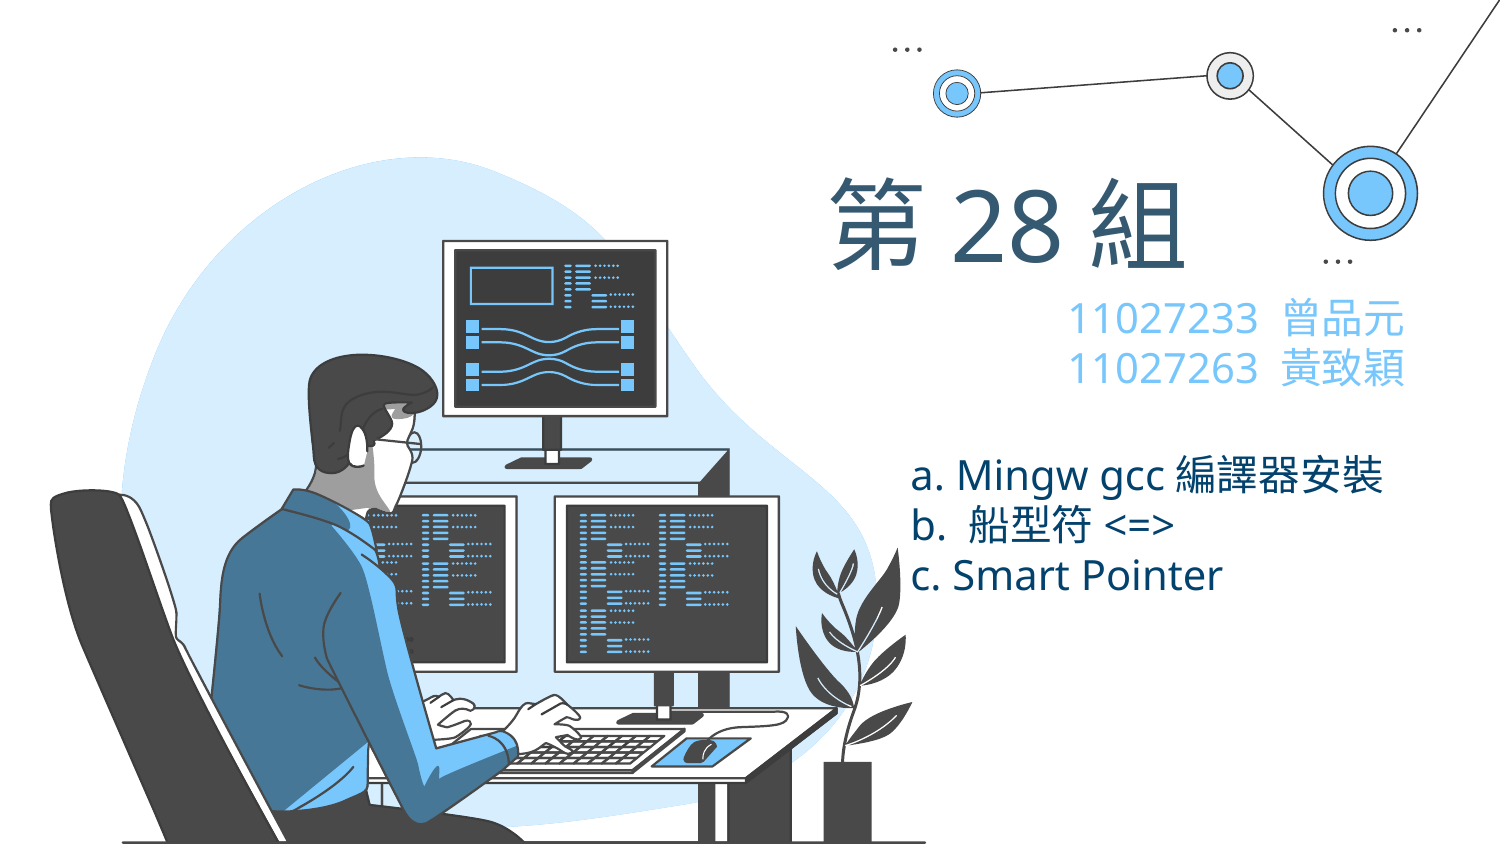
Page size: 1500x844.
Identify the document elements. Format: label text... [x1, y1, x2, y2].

title 第28組 [811, 3, 1347, 276]
subtitle 11027233 曾品元 11027263 黃致穎 a. Mingw gcc編譯器安裝 b. 船型符<=> c. Smart Pointer [932, 276, 1421, 424]
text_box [49, 157, 927, 844]
